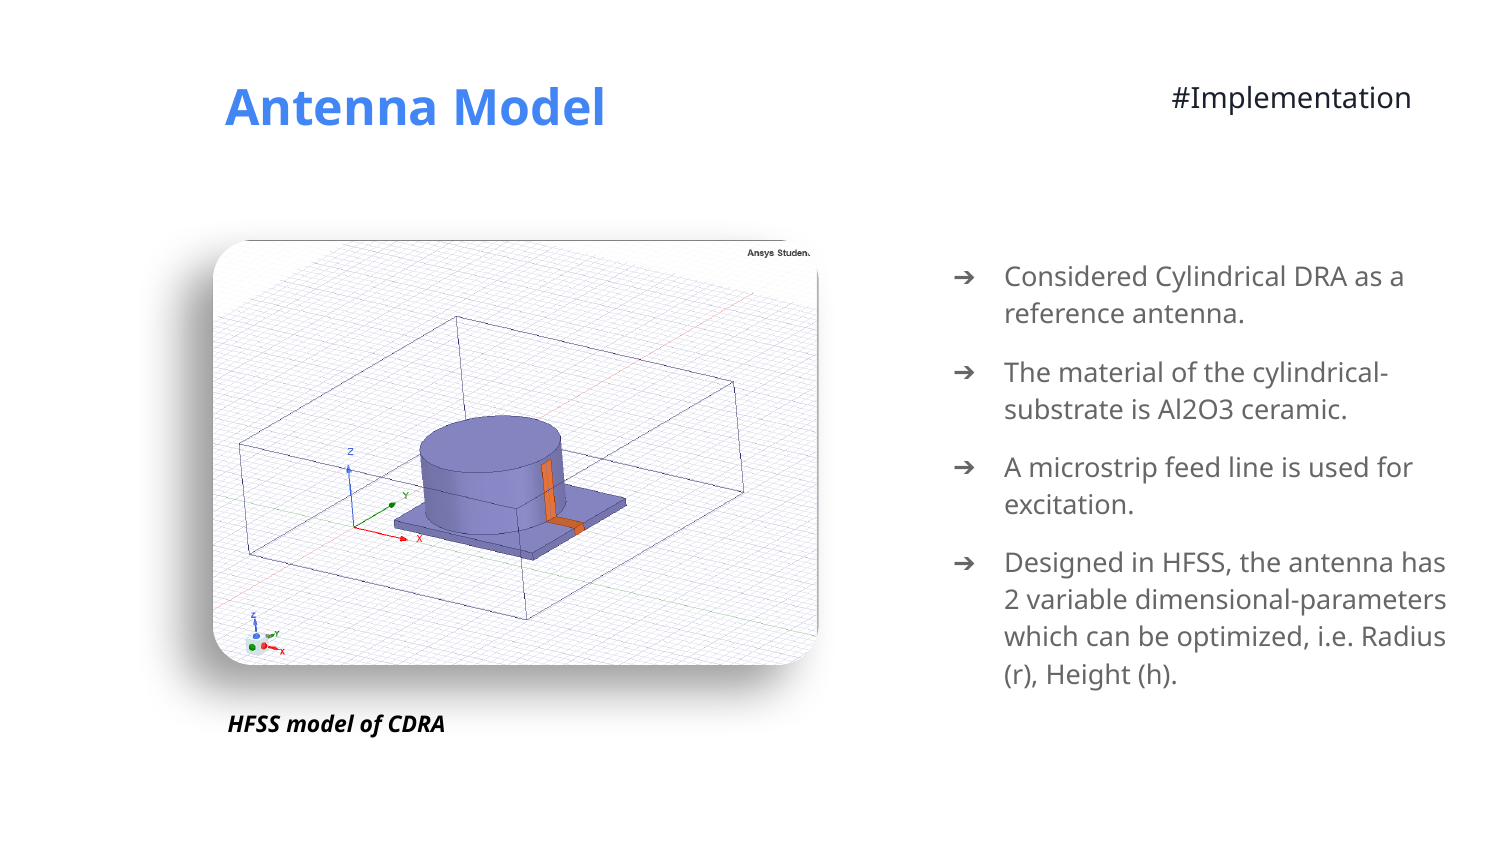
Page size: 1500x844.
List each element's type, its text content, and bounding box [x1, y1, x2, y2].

text_box #Implementation [1365, 64, 1463, 130]
text_box Considered Cylindrical DRA as a reference antenna. The material of the cylindrical-substrate is Al2O3 ceramic. A microstrip feed line is used for excitation. Designed in HFSS, the antenna has 2 variable dimensional-parameters which can be optimized, i.e. Radius (r), Height (h). [914, 239, 1463, 795]
picture [212, 239, 819, 666]
text_box Antenna Model [210, 60, 1365, 210]
text_box HFSS model of CDRA [212, 695, 715, 752]
